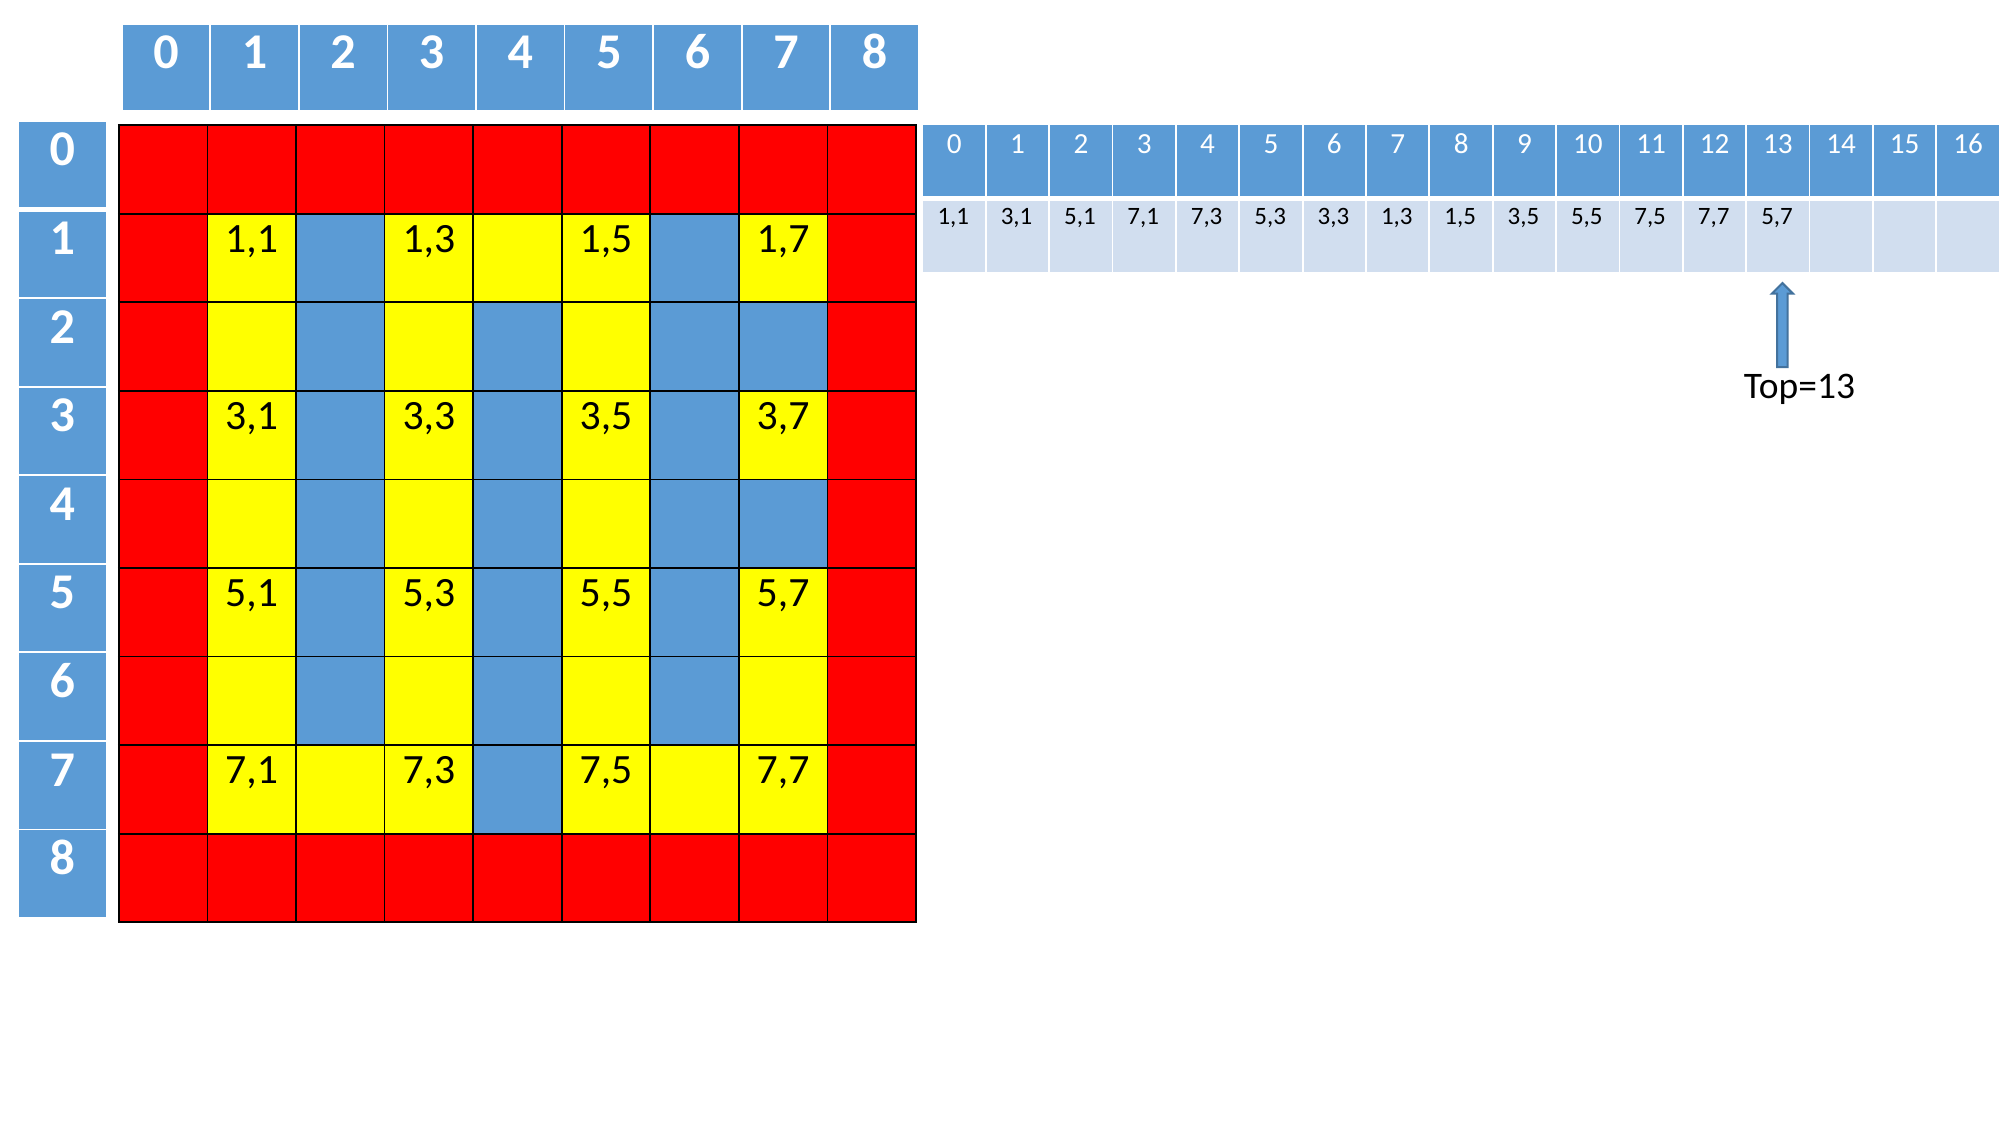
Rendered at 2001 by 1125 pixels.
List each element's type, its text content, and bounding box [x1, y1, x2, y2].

table_cell [563, 303, 649, 390]
table_cell 1 [19, 212, 106, 297]
table_header 7 [743, 25, 829, 110]
table_cell [385, 657, 472, 744]
table_cell 7,7 [740, 746, 827, 833]
table_header 11 [1620, 125, 1682, 196]
table_cell [1810, 201, 1872, 272]
table_cell 1,7 [740, 215, 827, 301]
table_header 1 [211, 25, 298, 110]
table_cell [740, 835, 827, 921]
table_cell [208, 835, 295, 921]
table_header 7 [1367, 125, 1428, 196]
table_cell [828, 392, 915, 479]
table_cell [120, 303, 207, 390]
table_cell 7,5 [1620, 201, 1682, 272]
table_cell [297, 480, 384, 567]
table_cell 4 [19, 476, 106, 563]
table_header 0 [19, 122, 106, 207]
table_header [297, 126, 384, 213]
table_cell [740, 480, 827, 567]
table_cell [385, 303, 472, 390]
table_cell 7,5 [563, 746, 649, 833]
table_cell [651, 480, 738, 567]
table_cell [1937, 201, 1999, 272]
table_cell [651, 569, 738, 656]
table_cell [651, 835, 738, 921]
table_cell 3,1 [208, 392, 295, 479]
table_cell [297, 392, 384, 479]
table_header 4 [477, 25, 564, 110]
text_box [1728, 283, 1872, 414]
table_cell [208, 480, 295, 567]
table_header 10 [1557, 125, 1619, 196]
table_cell [385, 480, 472, 567]
table_header 3 [388, 25, 475, 110]
table_cell 5,7 [740, 569, 827, 656]
table_header 3 [1113, 125, 1175, 196]
table_cell 1,3 [1367, 201, 1428, 272]
table_cell 7,7 [1684, 201, 1745, 272]
table_header 12 [1684, 125, 1745, 196]
table_header 2 [1050, 125, 1112, 196]
table_cell [297, 569, 384, 656]
table_cell [563, 657, 649, 744]
table_cell [474, 480, 561, 567]
table_header 8 [831, 25, 918, 110]
table_cell 3,7 [740, 392, 827, 479]
table_header [474, 126, 561, 213]
table_header 16 [1937, 125, 1999, 196]
table_header 4 [1177, 125, 1238, 196]
table_header [385, 126, 472, 213]
table_cell [120, 746, 207, 833]
table_cell [120, 569, 207, 656]
table_cell [740, 657, 827, 744]
table_cell [297, 303, 384, 390]
table_header 8 [1430, 125, 1492, 196]
table_cell [474, 303, 561, 390]
table_header 6 [1304, 125, 1365, 196]
table_header [740, 126, 827, 213]
table_cell [474, 215, 561, 301]
table_header 5 [565, 25, 652, 110]
table_cell [651, 746, 738, 833]
table_cell 1,5 [563, 215, 649, 301]
table_cell 2 [19, 299, 106, 386]
table_header [208, 126, 295, 213]
table_cell [297, 657, 384, 744]
table_header 0 [923, 125, 985, 196]
table_header [828, 126, 915, 213]
table_cell 3,5 [1494, 201, 1555, 272]
table_cell [651, 215, 738, 301]
table_header [651, 126, 738, 213]
table_cell 7,1 [1113, 201, 1175, 272]
table_header 5 [1240, 125, 1302, 196]
table_cell 5,7 [1747, 201, 1809, 272]
table_cell [120, 392, 207, 479]
table_cell [297, 835, 384, 921]
table_cell [828, 480, 915, 567]
table_cell 3,3 [1304, 201, 1365, 272]
table_cell [828, 569, 915, 656]
table_header 2 [300, 25, 387, 110]
table_cell [563, 835, 649, 921]
table_cell 1,1 [208, 215, 295, 301]
table_header [563, 126, 649, 213]
table_cell [208, 303, 295, 390]
table_cell [474, 657, 561, 744]
table_cell 5,3 [1240, 201, 1302, 272]
table_header 15 [1874, 125, 1935, 196]
table_cell [1874, 201, 1935, 272]
table_cell [651, 303, 738, 390]
table_cell [474, 392, 561, 479]
table_cell [651, 657, 738, 744]
table_cell 7 [19, 742, 106, 829]
table_cell [474, 569, 561, 656]
table_cell [563, 480, 649, 567]
table_cell [385, 835, 472, 921]
table_header [120, 126, 207, 213]
table_header 14 [1810, 125, 1872, 196]
table_cell [208, 657, 295, 744]
table_cell 1,1 [923, 201, 985, 272]
table_cell [297, 746, 384, 833]
table_cell 1,5 [1430, 201, 1492, 272]
table_header 13 [1747, 125, 1809, 196]
table_cell 5,3 [385, 569, 472, 656]
table_cell [651, 392, 738, 479]
table_cell 3,1 [987, 201, 1048, 272]
table_cell 6 [19, 653, 106, 740]
table_header 0 [123, 25, 209, 110]
table_header 6 [654, 25, 741, 110]
table_cell 5,5 [1557, 201, 1619, 272]
table_cell 5,1 [1050, 201, 1112, 272]
table_cell [828, 657, 915, 744]
table_cell 5,1 [208, 569, 295, 656]
table_cell [120, 835, 207, 921]
table_cell 5,5 [563, 569, 649, 656]
table_cell 3,5 [563, 392, 649, 479]
table_cell [828, 303, 915, 390]
table_cell [828, 835, 915, 921]
table_cell [474, 746, 561, 833]
table_header 1 [987, 125, 1048, 196]
table_cell [297, 215, 384, 301]
table_cell [740, 303, 827, 390]
table_header 9 [1494, 125, 1555, 196]
table_cell 3,3 [385, 392, 472, 479]
table_cell [828, 215, 915, 301]
table_cell [828, 746, 915, 833]
table_cell 8 [19, 830, 106, 917]
table_cell [120, 480, 207, 567]
table_cell 7,1 [208, 746, 295, 833]
table_cell 7,3 [385, 746, 472, 833]
table_cell 7,3 [1177, 201, 1238, 272]
table_cell 1,3 [385, 215, 472, 301]
table_cell [120, 215, 207, 301]
table_cell [120, 657, 207, 744]
table_cell 5 [19, 565, 106, 651]
table_cell [474, 835, 561, 921]
table_cell 3 [19, 388, 106, 474]
